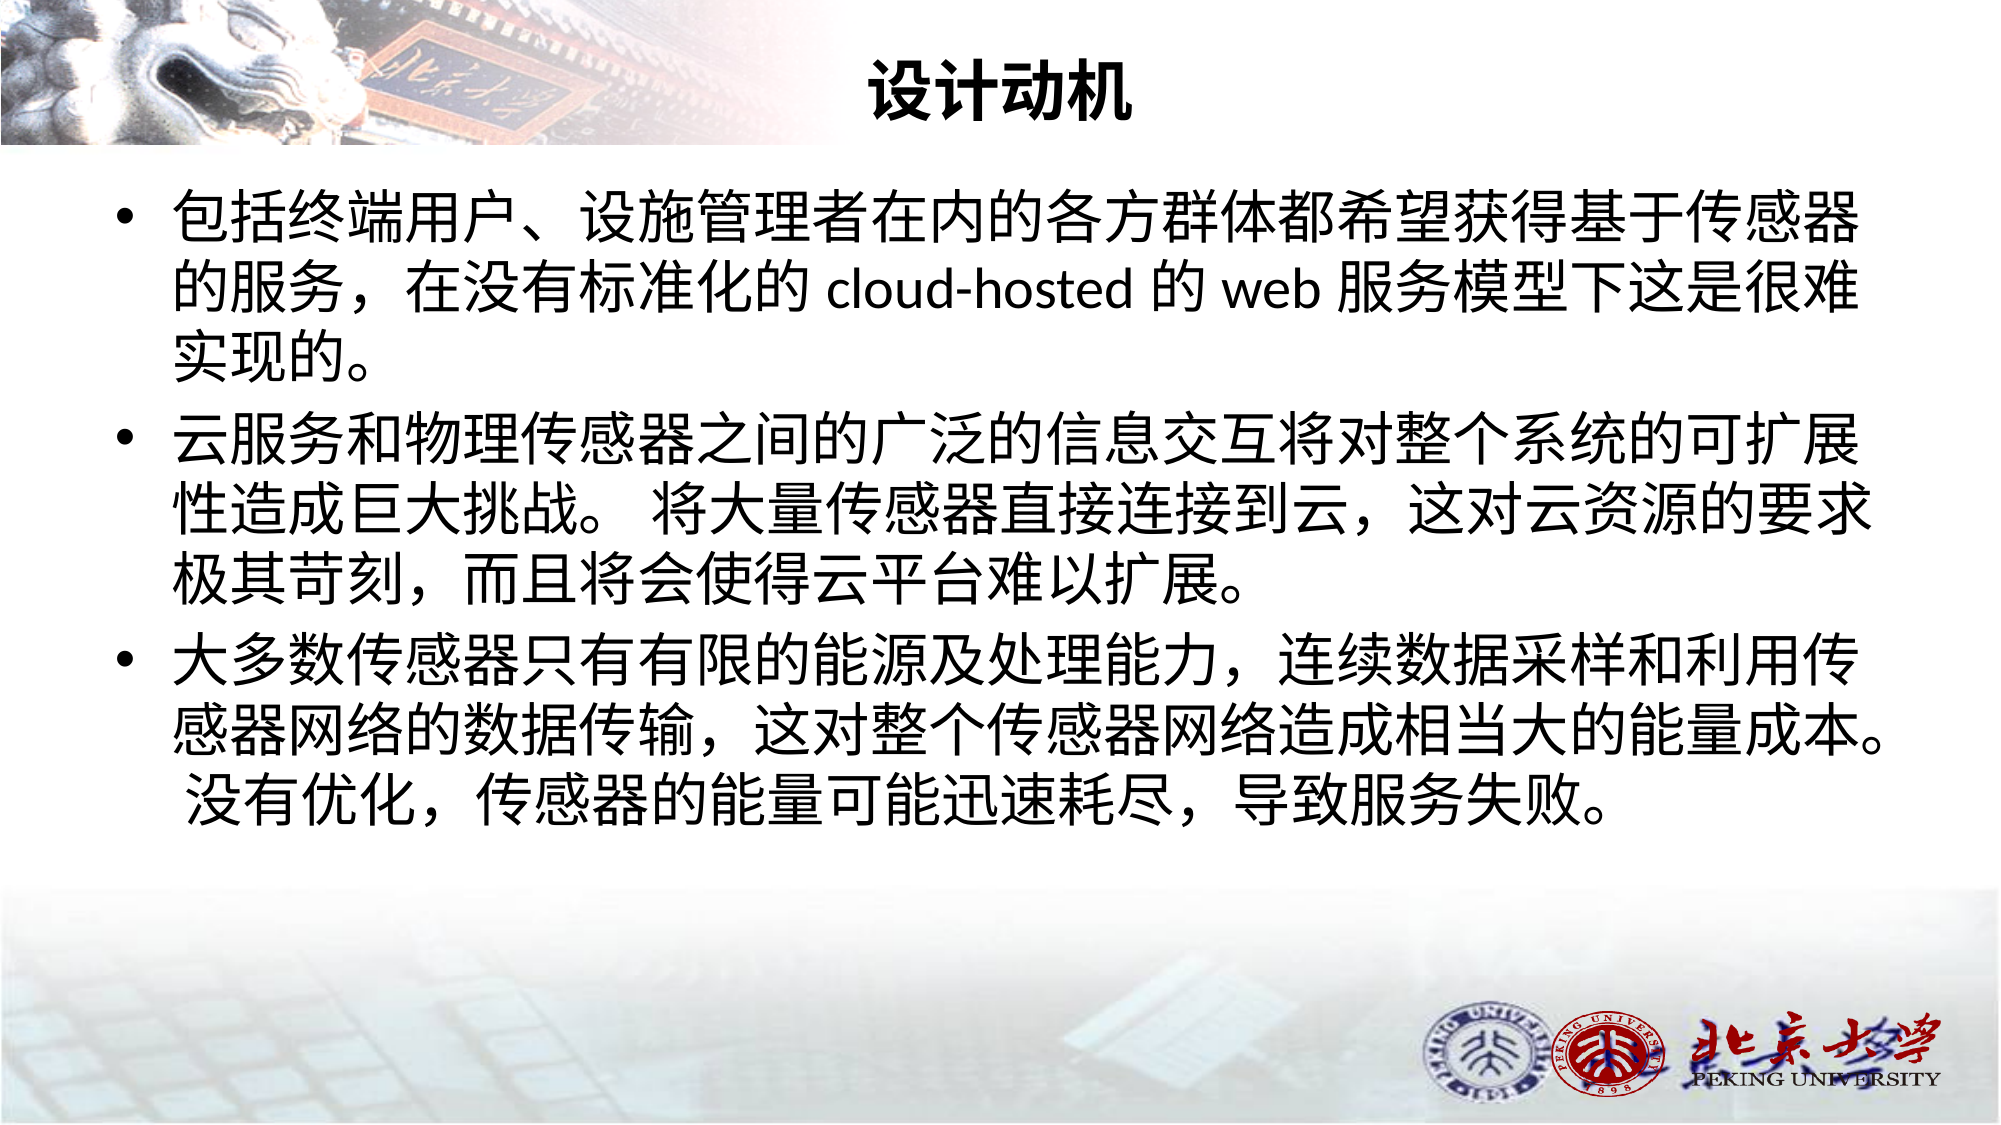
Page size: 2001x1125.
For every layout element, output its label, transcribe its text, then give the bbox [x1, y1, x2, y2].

title 设计动机 [99, 0, 1900, 172]
list 包括终端用户、设施管理者在内的各方群体都希望获得基于传感器的服务，在没有标准化的cloud-hosted的web服务模型下这是很难实现的。 云服务和物理传感器之间的广泛的信息交互将对整个系统的可扩展性造成巨大挑战。 将大量传感器直接连接到云，这对云资源的要求极其苛刻，而且将会使得云平台难以扩展。 大多数传感器只有有限的能源及处理能力，连续数据采样和利用传感器网络的数据传输，这对整个传感器网络造成相当大的能量成本。 没有优化，传感器的能量可能迅速耗尽，导致服务失败。 [99, 172, 1900, 1012]
picture [0, 0, 2001, 1125]
